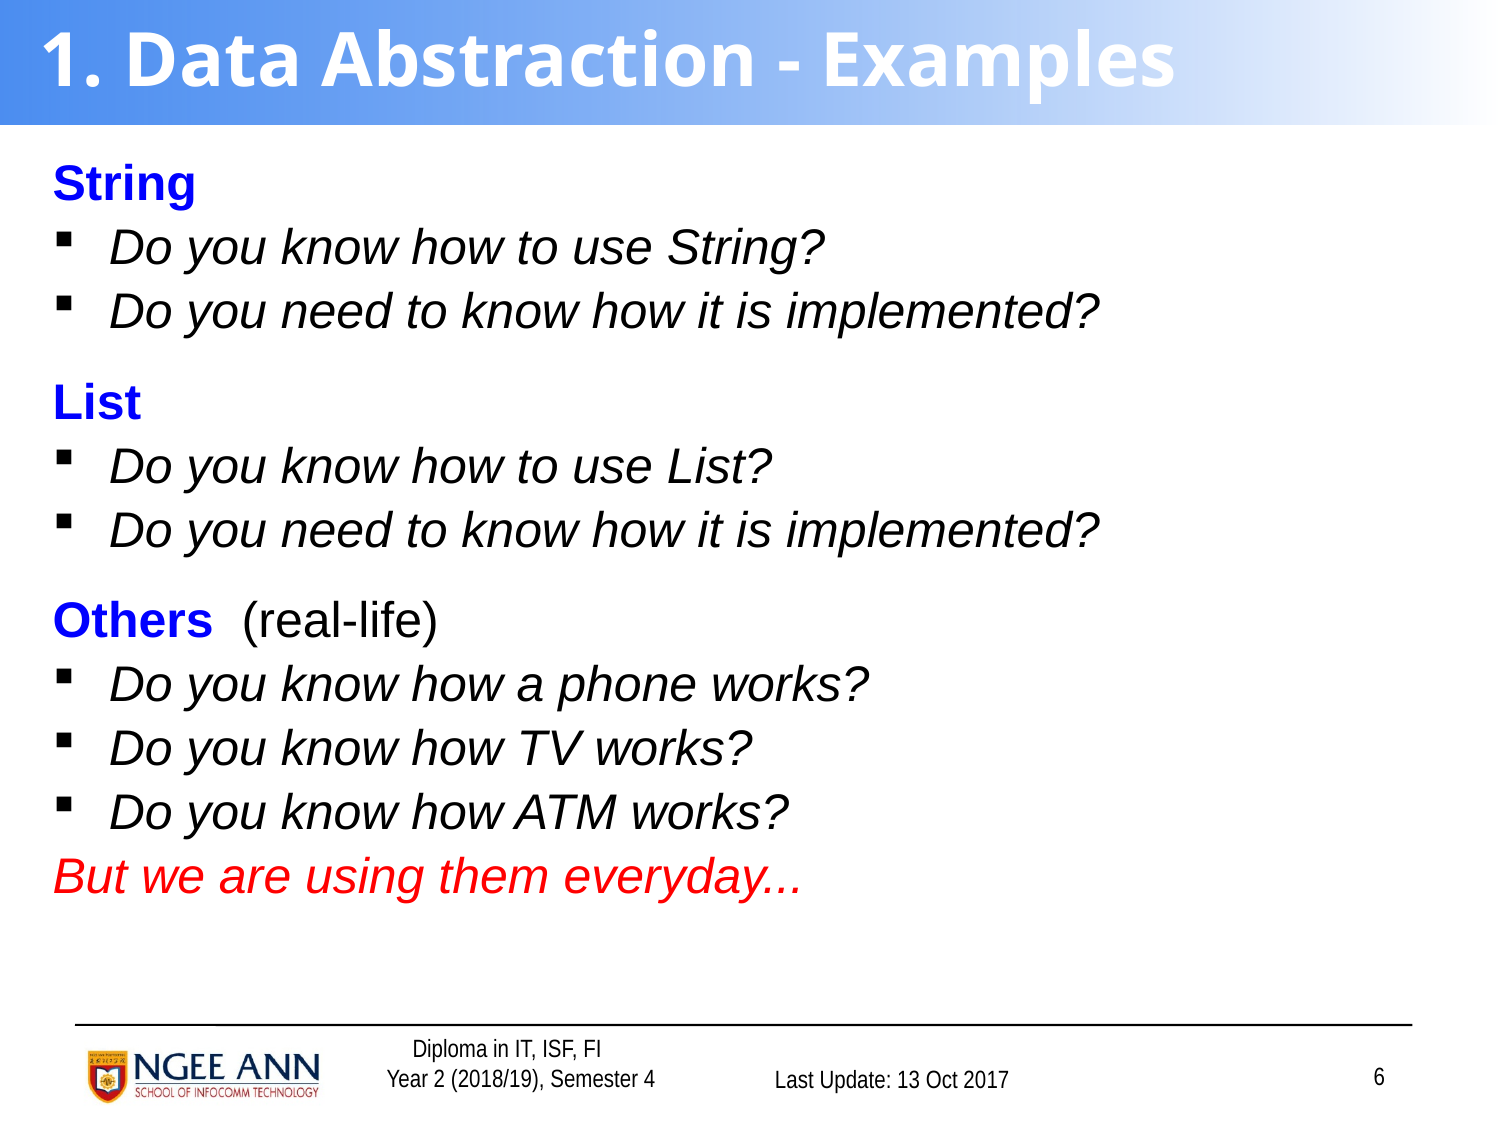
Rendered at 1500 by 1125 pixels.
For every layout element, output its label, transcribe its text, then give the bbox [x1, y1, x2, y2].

title 1. Data Abstraction - Examples [23, 0, 1500, 115]
list String Do you know how to use String? Do you need to know how it is implemented? List Do you know how to use List? Do you need to know how it is implemented? Others (real-life) Do you know how a phone works? Do you know how TV works? Do you know how ATM works? But we are using them everyday... [37, 149, 1475, 1025]
picture [62, 1028, 344, 1125]
